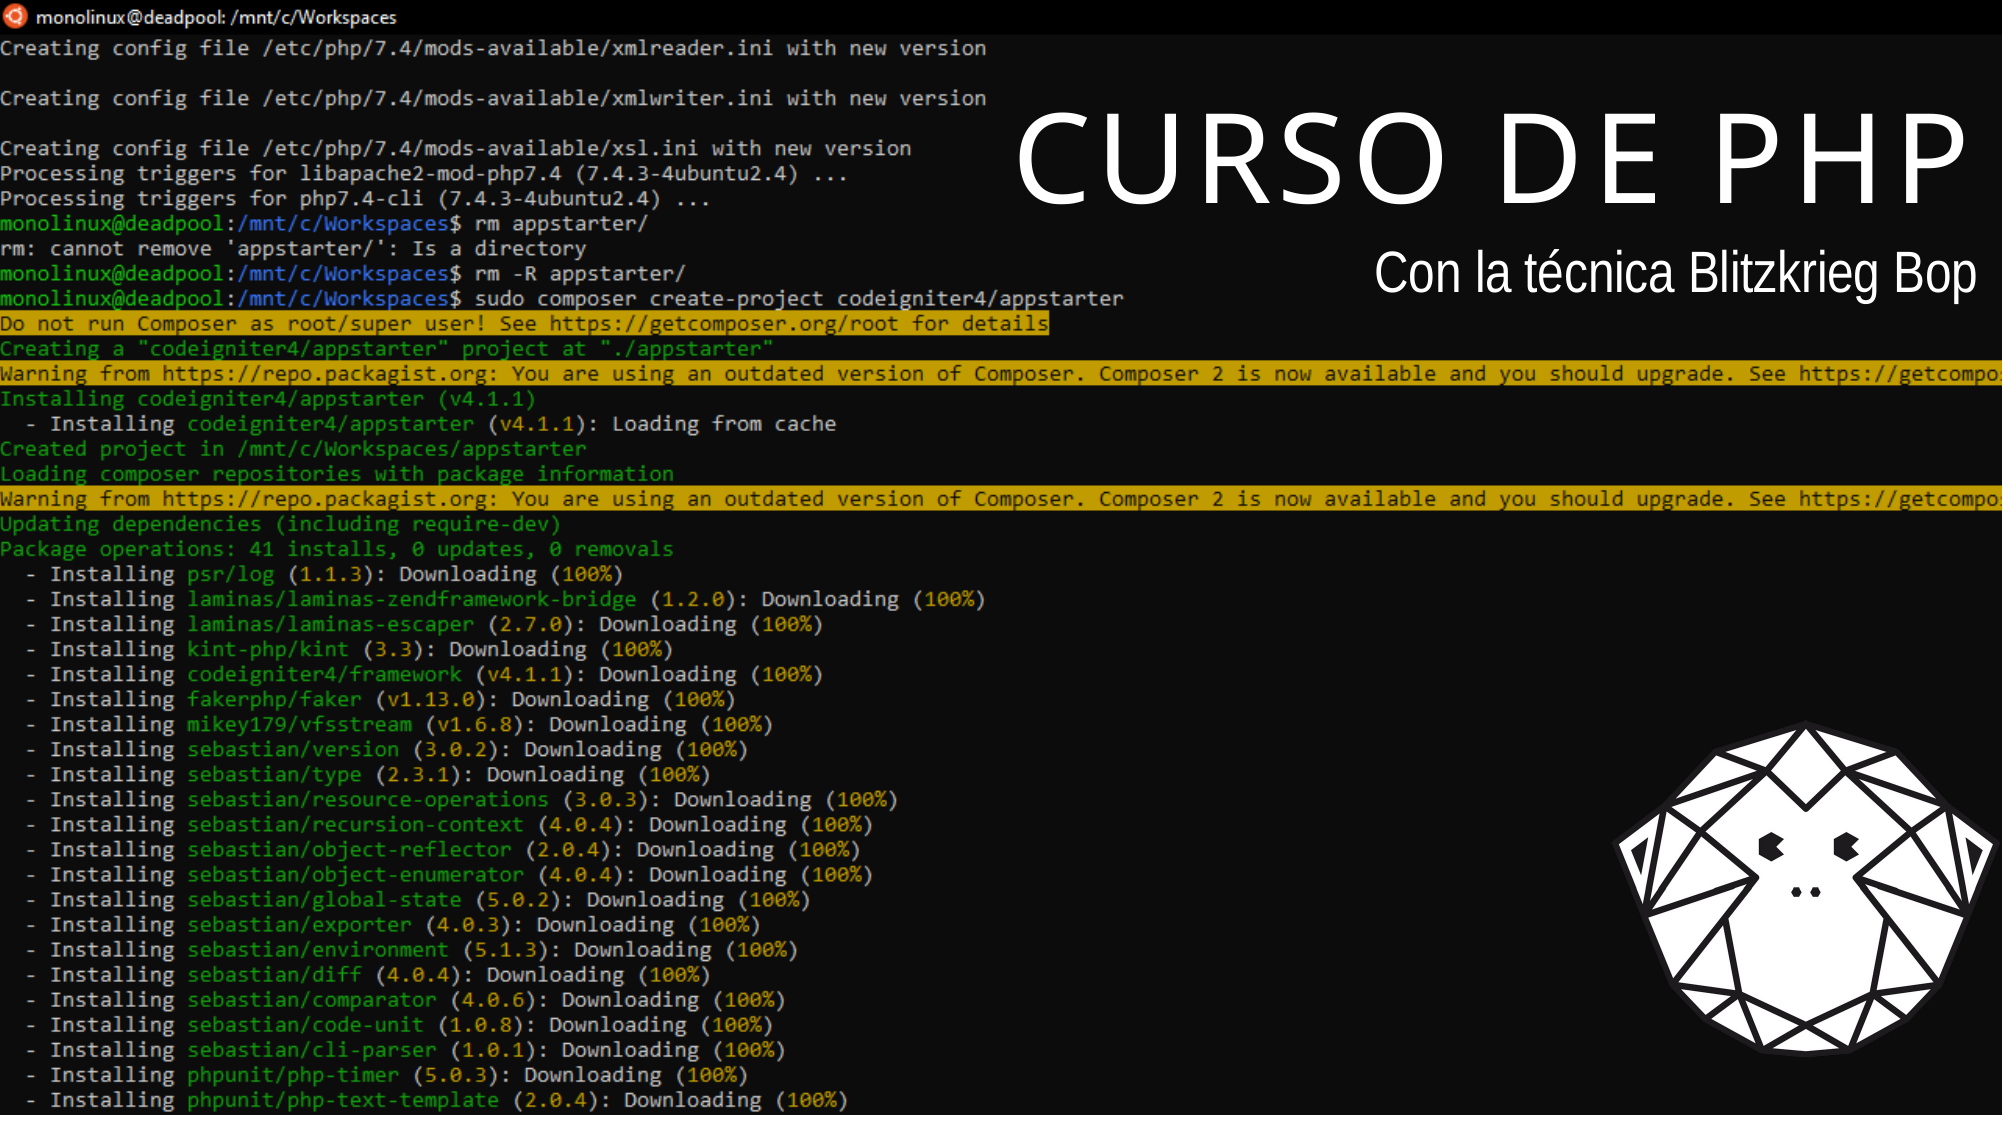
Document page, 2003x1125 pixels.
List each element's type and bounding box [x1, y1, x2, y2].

text_box [0, 0, 2003, 1115]
